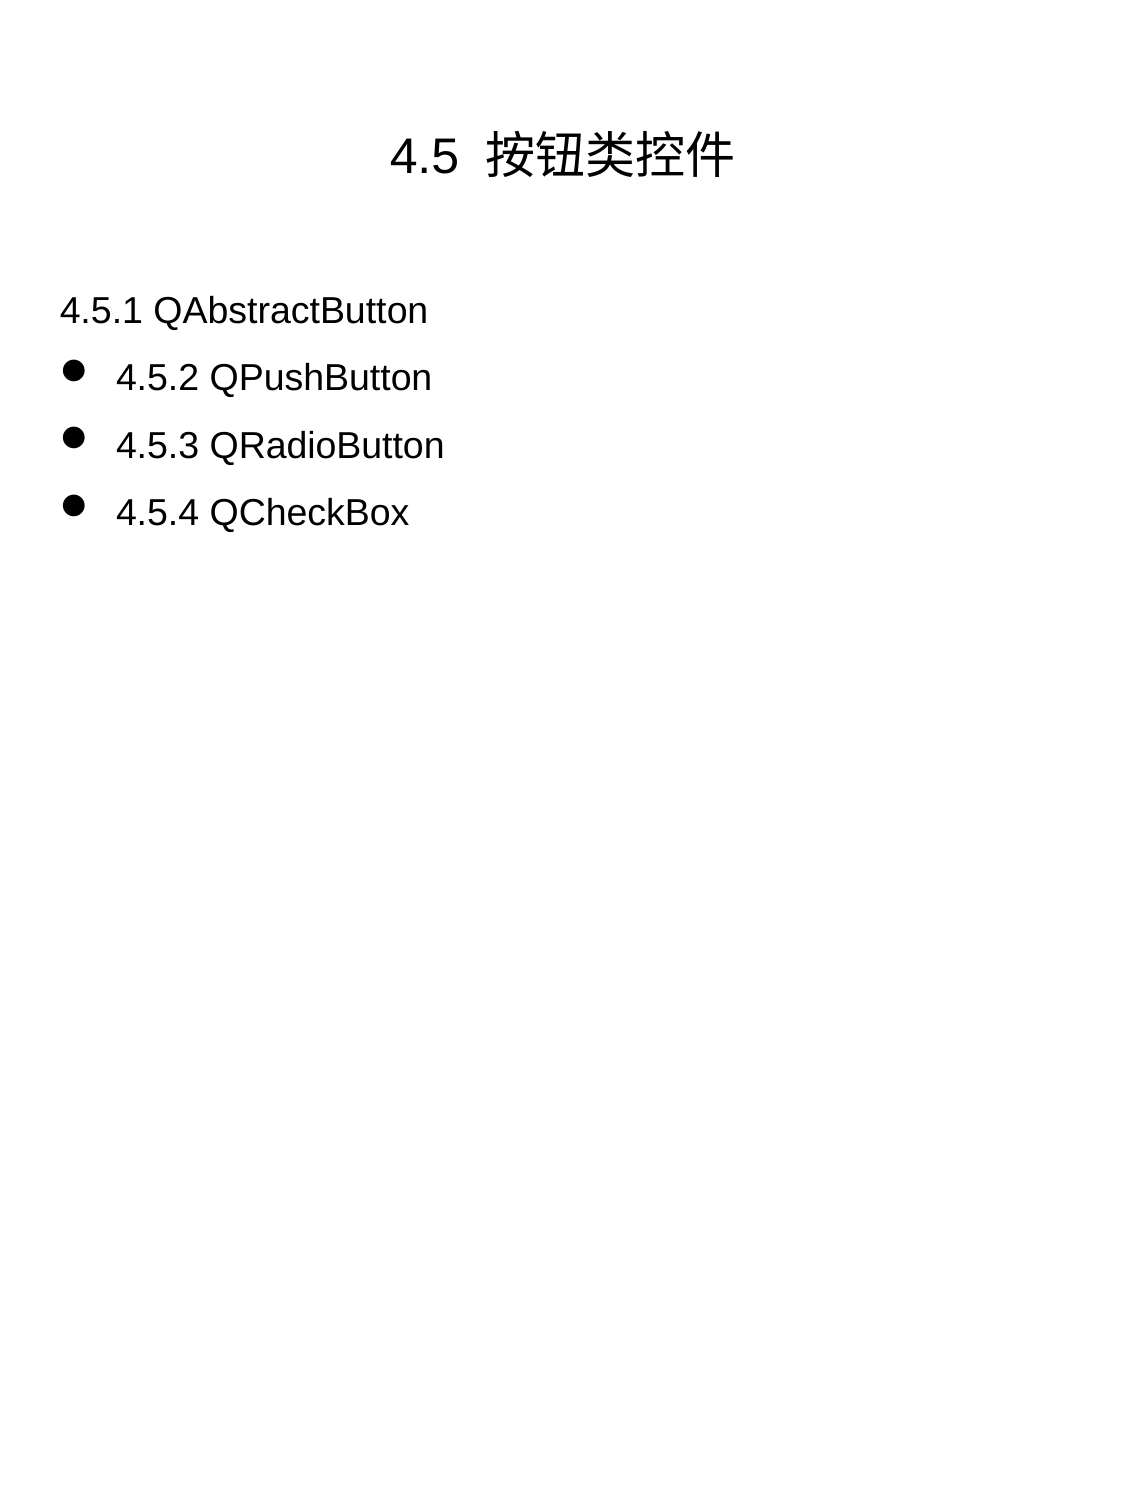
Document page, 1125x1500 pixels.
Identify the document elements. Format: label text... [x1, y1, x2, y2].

text_box 4.5 按钮类控件 [59, 104, 1065, 203]
text_box 4.5.1 QAbstractButton 4.5.2 QPushButton 4.5.3 QRadioButton 4.5.4 QCheckBox [59, 278, 1065, 835]
